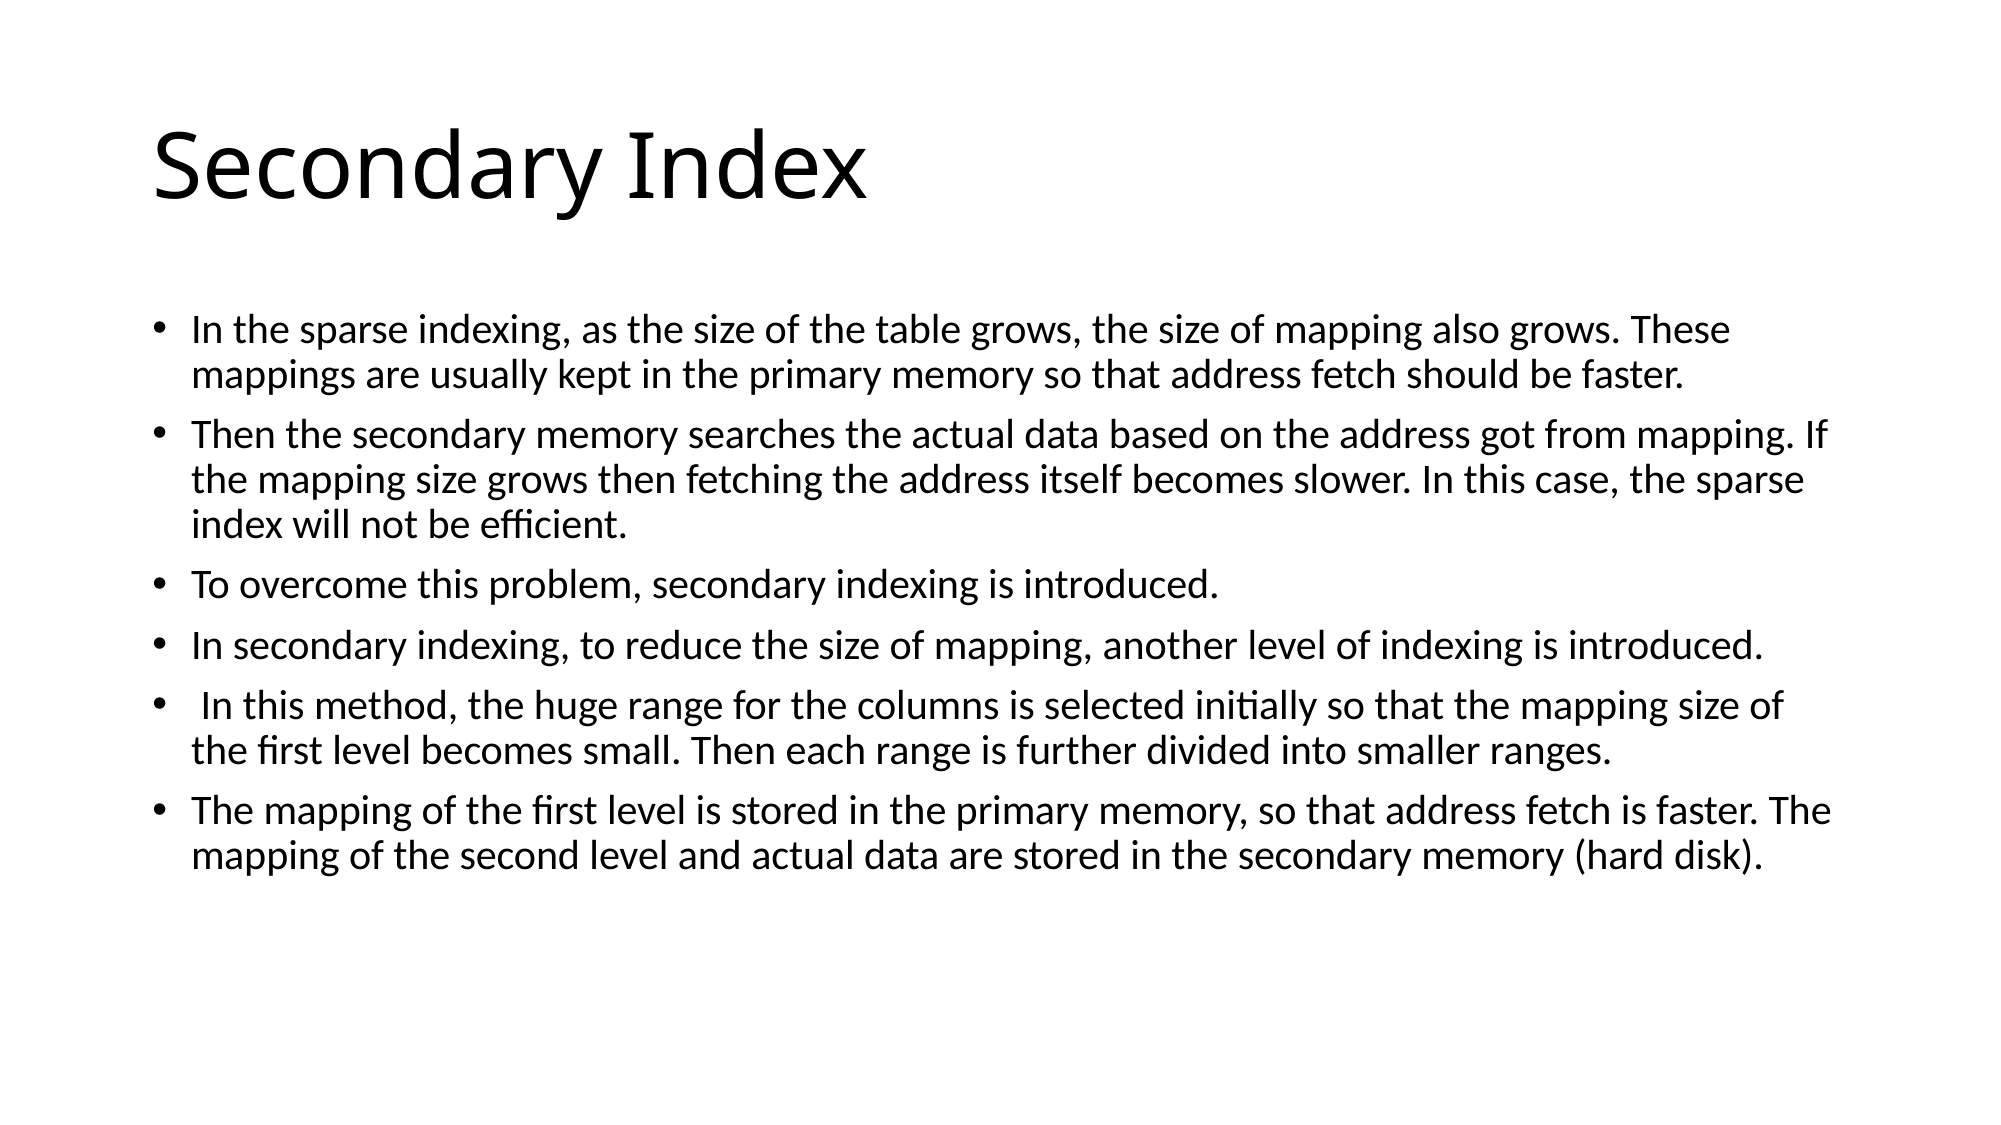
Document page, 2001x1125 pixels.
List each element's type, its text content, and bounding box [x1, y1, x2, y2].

title Secondary Index [137, 59, 1863, 278]
list In the sparse indexing, as the size of the table grows, the size of mapping also grows. These mappings are usually kept in the primary memory so that address fetch should be faster. Then the secondary memory searches the actual data based on the address got from mapping. If the mapping size grows then fetching the address itself becomes slower. In this case, the sparse index will not be efficient. To overcome this problem, secondary indexing is introduced. In secondary indexing, to reduce the size of mapping, another level of indexing is introduced. In this method, the huge range for the columns is selected initially so that the mapping size of the first level becomes small. Then each range is further divided into smaller ranges. The mapping of the first level is stored in the primary memory, so that address fetch is faster. The mapping of the second level and actual data are stored in the secondary memory (hard disk). [137, 299, 1863, 1014]
